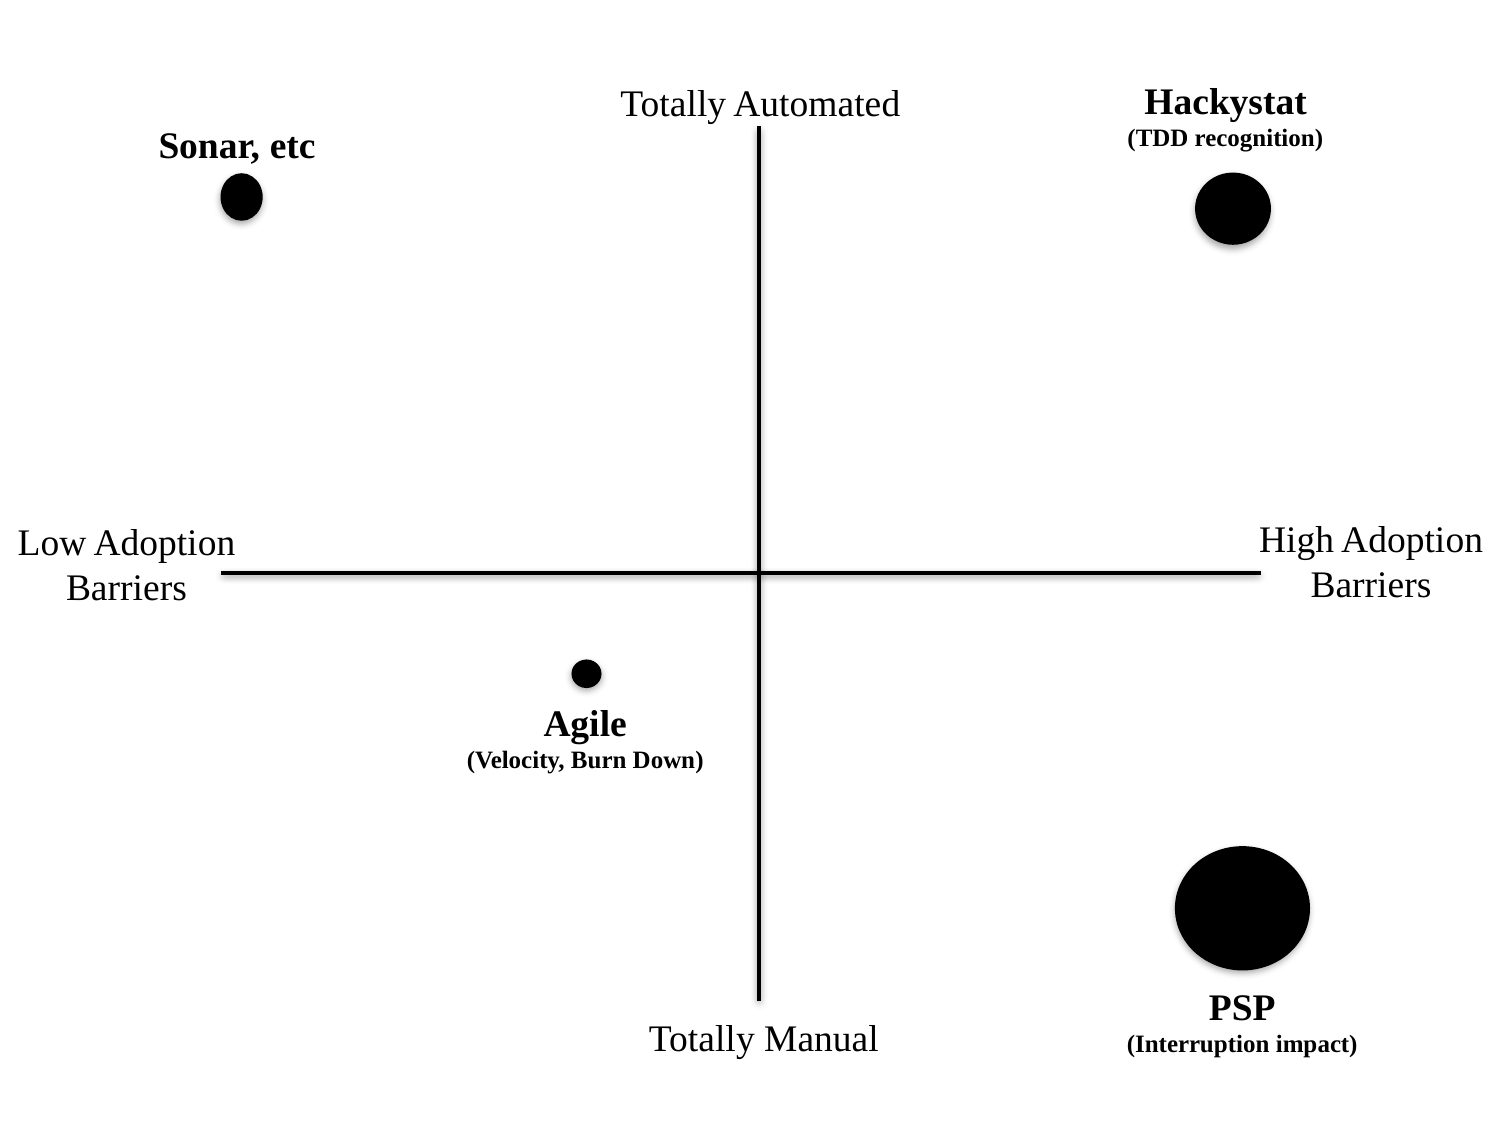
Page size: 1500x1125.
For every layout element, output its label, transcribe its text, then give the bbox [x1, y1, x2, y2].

text_box High Adoption Barriers [1244, 507, 1499, 613]
text_box Sonar, etc [143, 113, 331, 174]
text_box [220, 173, 263, 221]
text_box [571, 659, 602, 689]
text_box Totally Automated [605, 71, 916, 132]
text_box Totally Manual [634, 1006, 895, 1066]
text_box [1195, 172, 1271, 245]
text_box Agile (Velocity, Burn Down) [451, 691, 719, 782]
text_box Hackystat (TDD recognition) [1112, 69, 1339, 159]
text_box PSP (Interruption impact) [1112, 975, 1373, 1065]
text_box [1174, 846, 1311, 971]
text_box Low Adoption Barriers [2, 510, 251, 616]
